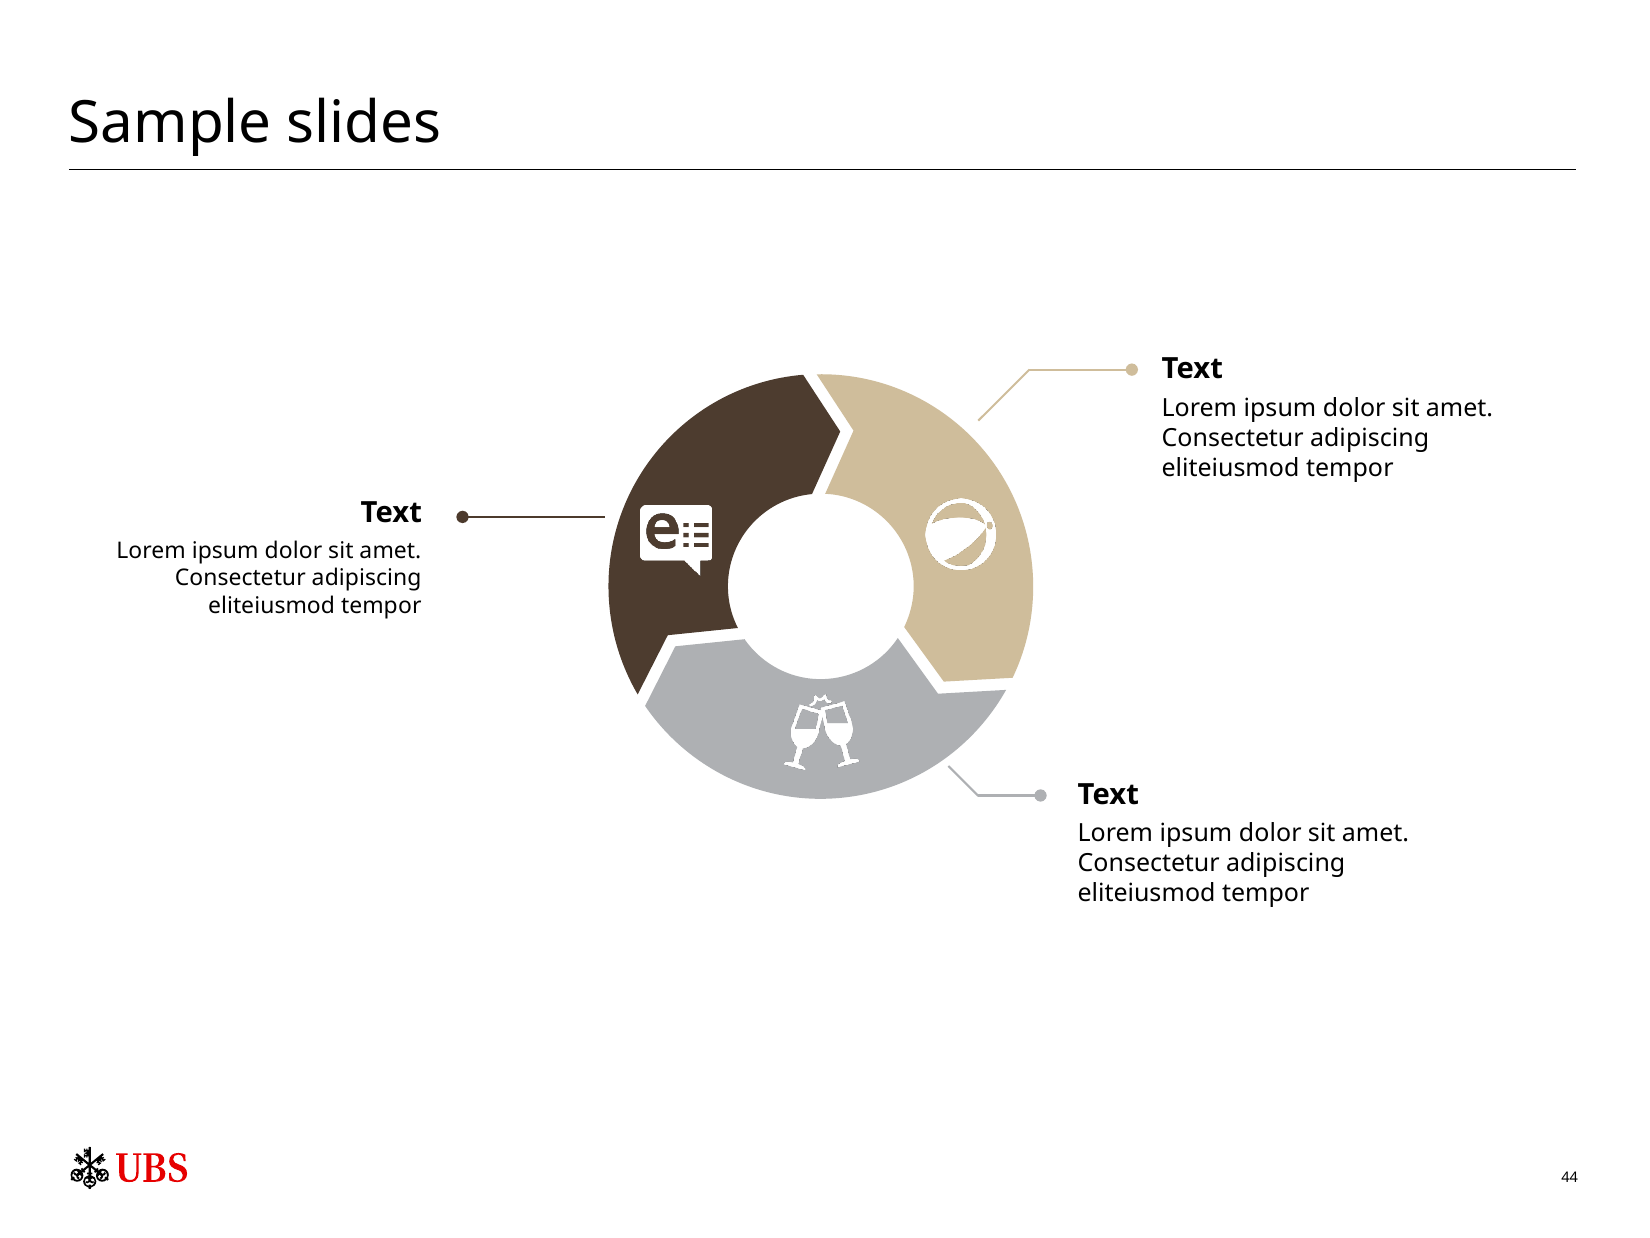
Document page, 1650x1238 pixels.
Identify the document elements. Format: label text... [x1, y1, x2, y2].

picture [924, 498, 997, 570]
title Sample slides [68, 0, 1577, 155]
picture [781, 692, 860, 770]
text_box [47, 341, 1573, 928]
picture [640, 504, 712, 577]
